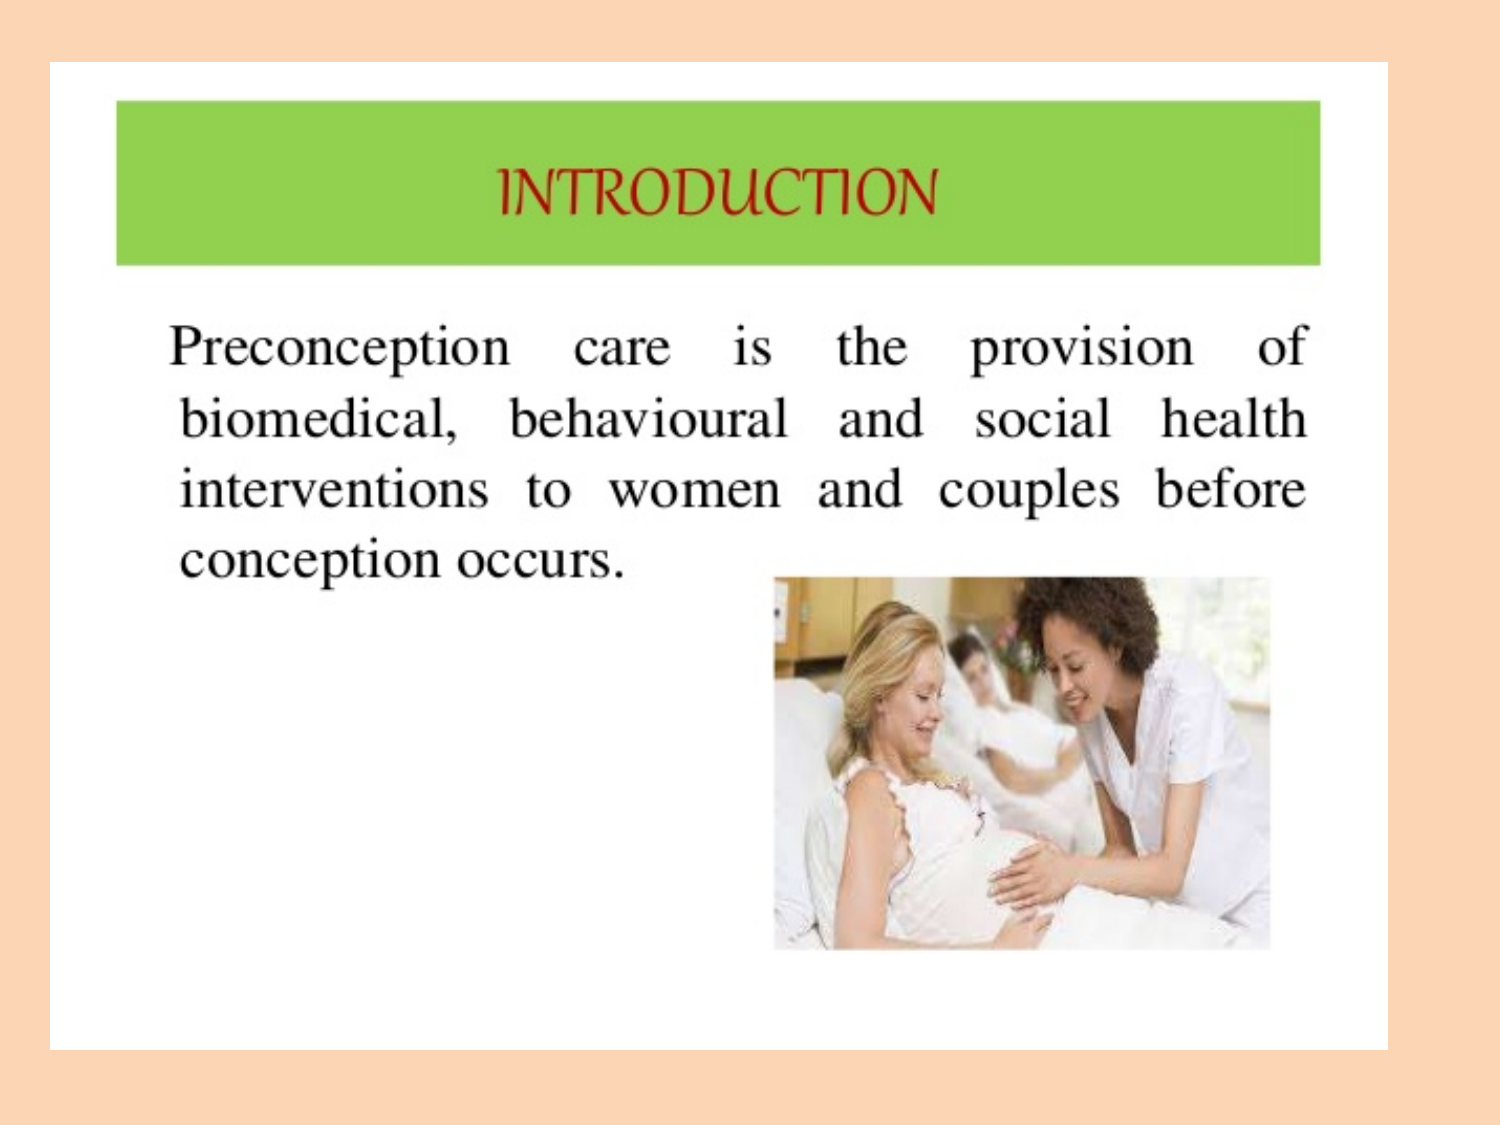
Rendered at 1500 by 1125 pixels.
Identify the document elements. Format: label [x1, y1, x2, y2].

picture [50, 62, 1388, 1051]
